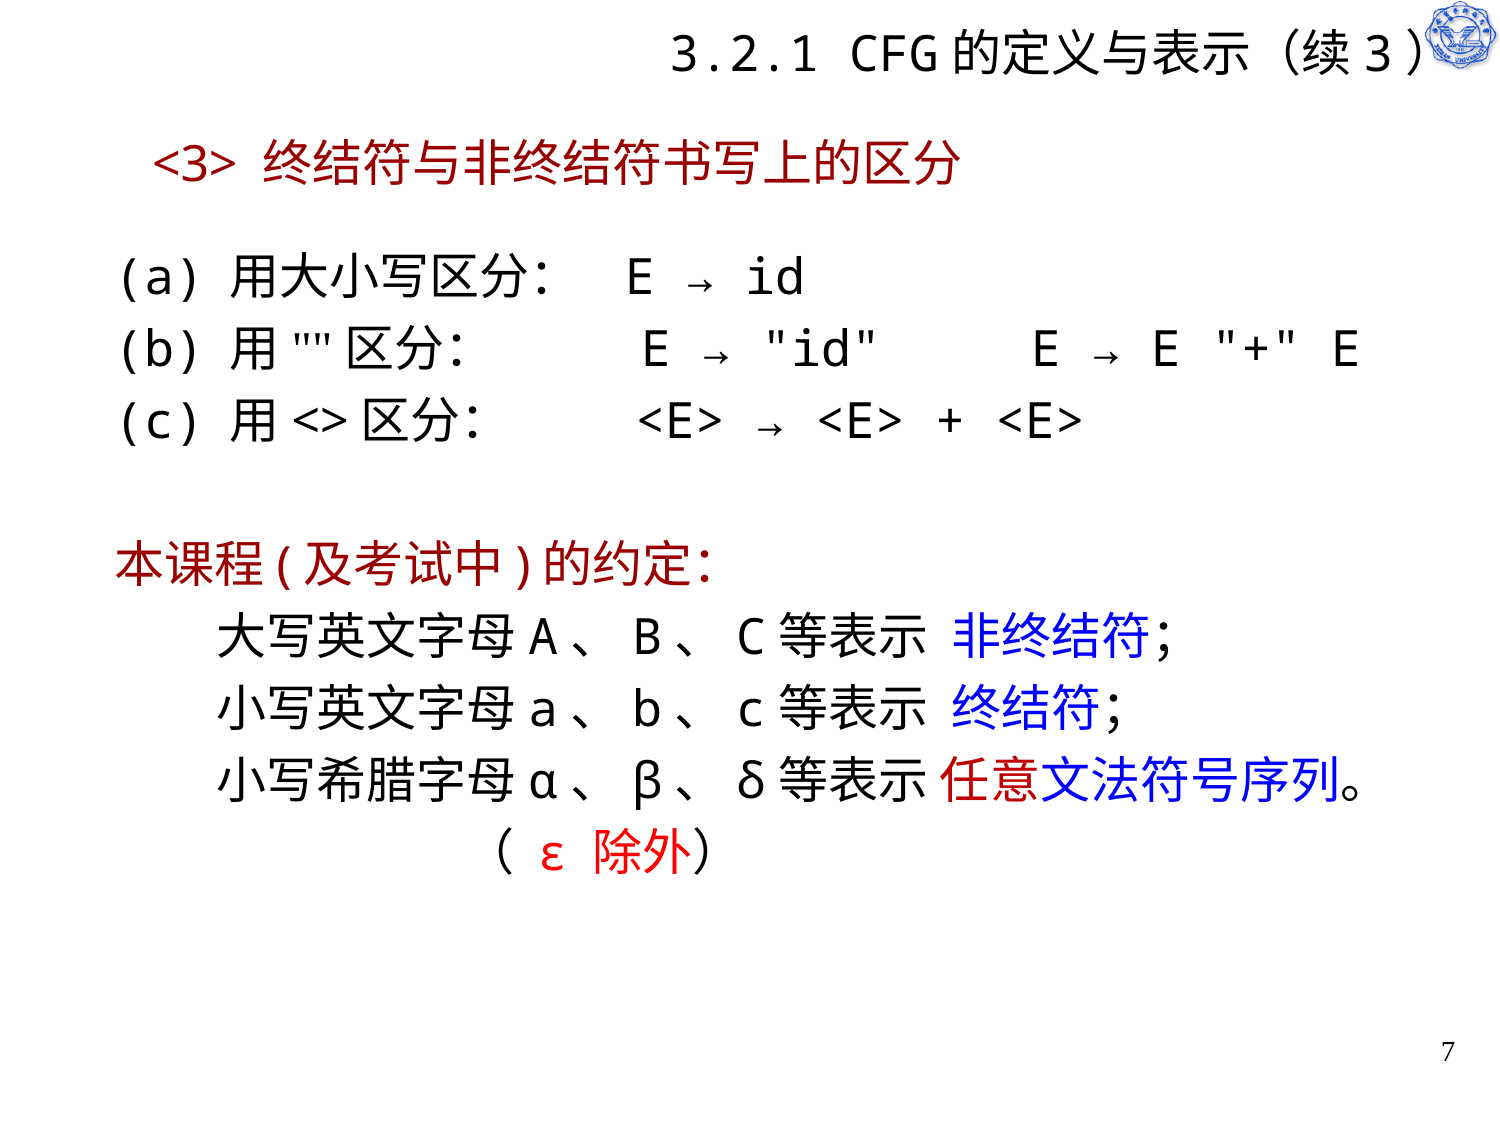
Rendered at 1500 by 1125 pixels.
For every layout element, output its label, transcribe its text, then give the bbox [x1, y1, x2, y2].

text_box <3> 终结符与非终结符书写上的区分 [137, 112, 1069, 200]
title 3.2.1 CFG的定义与表示（续3） [195, 7, 1471, 95]
picture [1423, 0, 1500, 70]
slide_number 7 [1158, 1025, 1471, 1100]
text_box (a) 用大小写区分： E → id (b) 用""区分： E → "id" E → E "+" E (c) 用<>区分： <E> → <E> + <E> 本课程(及考试中)的约定： 大写英文字母A、B、C等表示 非终结符； 小写英文字母a、b、c等表示 终结符； 小写希腊字母α、β、δ等表示 任意文法符号序列。 （ ε 除外） [99, 224, 1450, 888]
